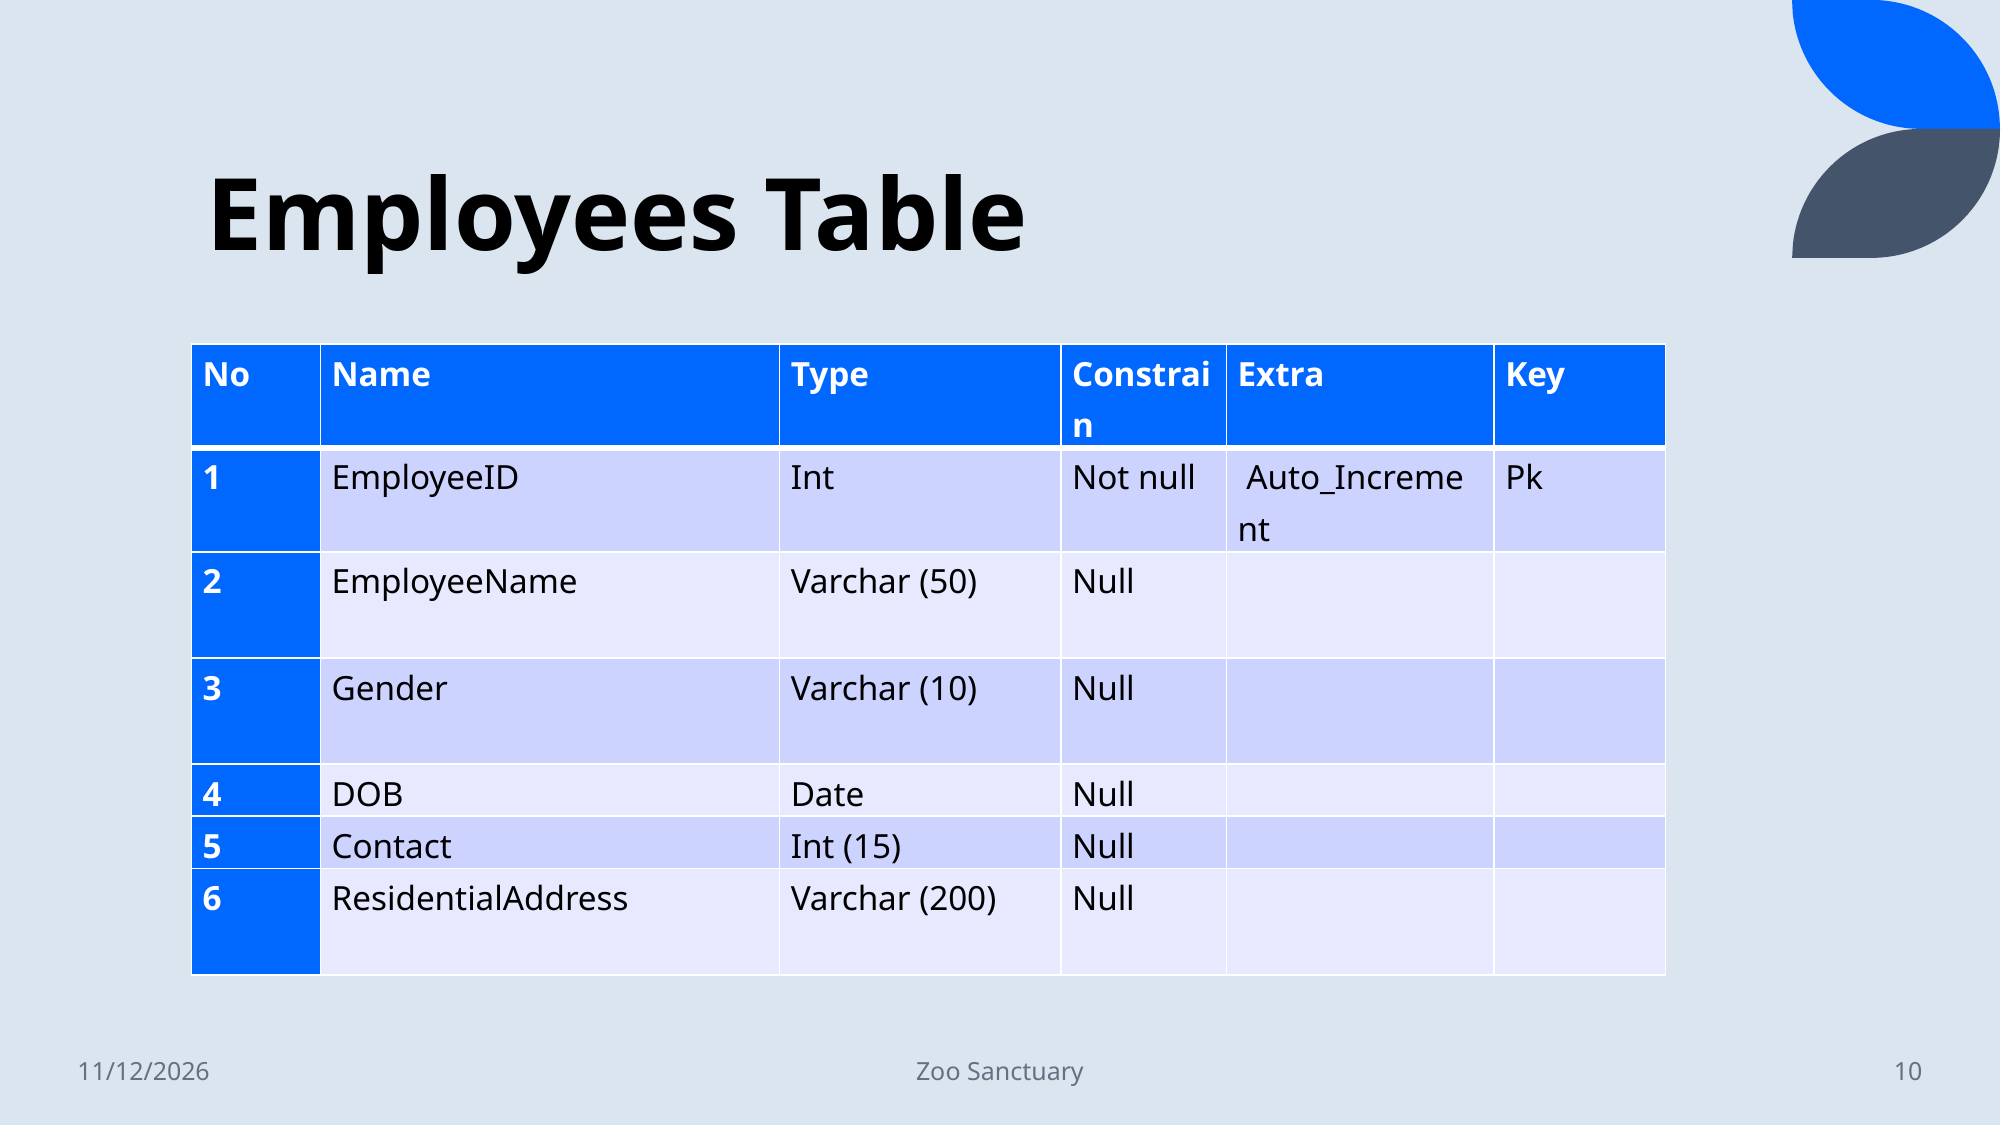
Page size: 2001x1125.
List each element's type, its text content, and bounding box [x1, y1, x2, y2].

title Employees Table [191, 62, 1796, 280]
table_cell EmployeeID [321, 451, 779, 551]
table_header Name [321, 345, 779, 445]
table_cell [1227, 765, 1493, 815]
table_cell EmployeeName [321, 553, 779, 657]
footer Zoo Sanctuary [662, 1042, 1338, 1103]
table_cell [1227, 869, 1493, 974]
table_cell Null [1062, 553, 1226, 657]
table_cell Int (15) [780, 817, 1060, 868]
table_cell Null [1062, 765, 1226, 815]
table_cell ResidentialAddress [321, 869, 779, 974]
table_cell [1495, 869, 1665, 974]
table_cell 3 [192, 659, 320, 763]
table_cell Int [780, 451, 1060, 551]
table_cell Date [780, 765, 1060, 815]
table_header Type [780, 345, 1060, 445]
table_cell Pk [1495, 451, 1665, 551]
table_cell Not null [1062, 451, 1226, 551]
table_cell DOB [321, 765, 779, 815]
table_cell Varchar (200) [780, 869, 1060, 974]
table_cell [1227, 817, 1493, 868]
table_cell [1495, 553, 1665, 657]
table_cell Gender [321, 659, 779, 763]
table_cell [1495, 659, 1665, 763]
table_header Extra [1227, 345, 1493, 445]
slide_number 10 [1665, 1042, 1938, 1103]
table_cell 2 [192, 553, 320, 657]
table_cell Auto_Increment [1227, 451, 1493, 551]
table_cell 6 [192, 869, 320, 974]
table_cell Varchar (50) [780, 553, 1060, 657]
table_header No [192, 345, 320, 445]
table_cell 5 [192, 817, 320, 868]
table_cell Varchar (10) [780, 659, 1060, 763]
table_header Key [1495, 345, 1665, 445]
table_cell [1495, 817, 1665, 868]
table_cell Null [1062, 817, 1226, 868]
table_cell 1 [192, 451, 320, 551]
table_cell [1227, 659, 1493, 763]
table_cell Contact [321, 817, 779, 868]
table_cell 4 [192, 765, 320, 815]
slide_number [62, 1042, 342, 1103]
table_cell [1227, 553, 1493, 657]
table_header Constrain [1062, 345, 1226, 445]
table_cell Null [1062, 869, 1226, 974]
table_cell Null [1062, 659, 1226, 763]
table_cell [1495, 765, 1665, 815]
